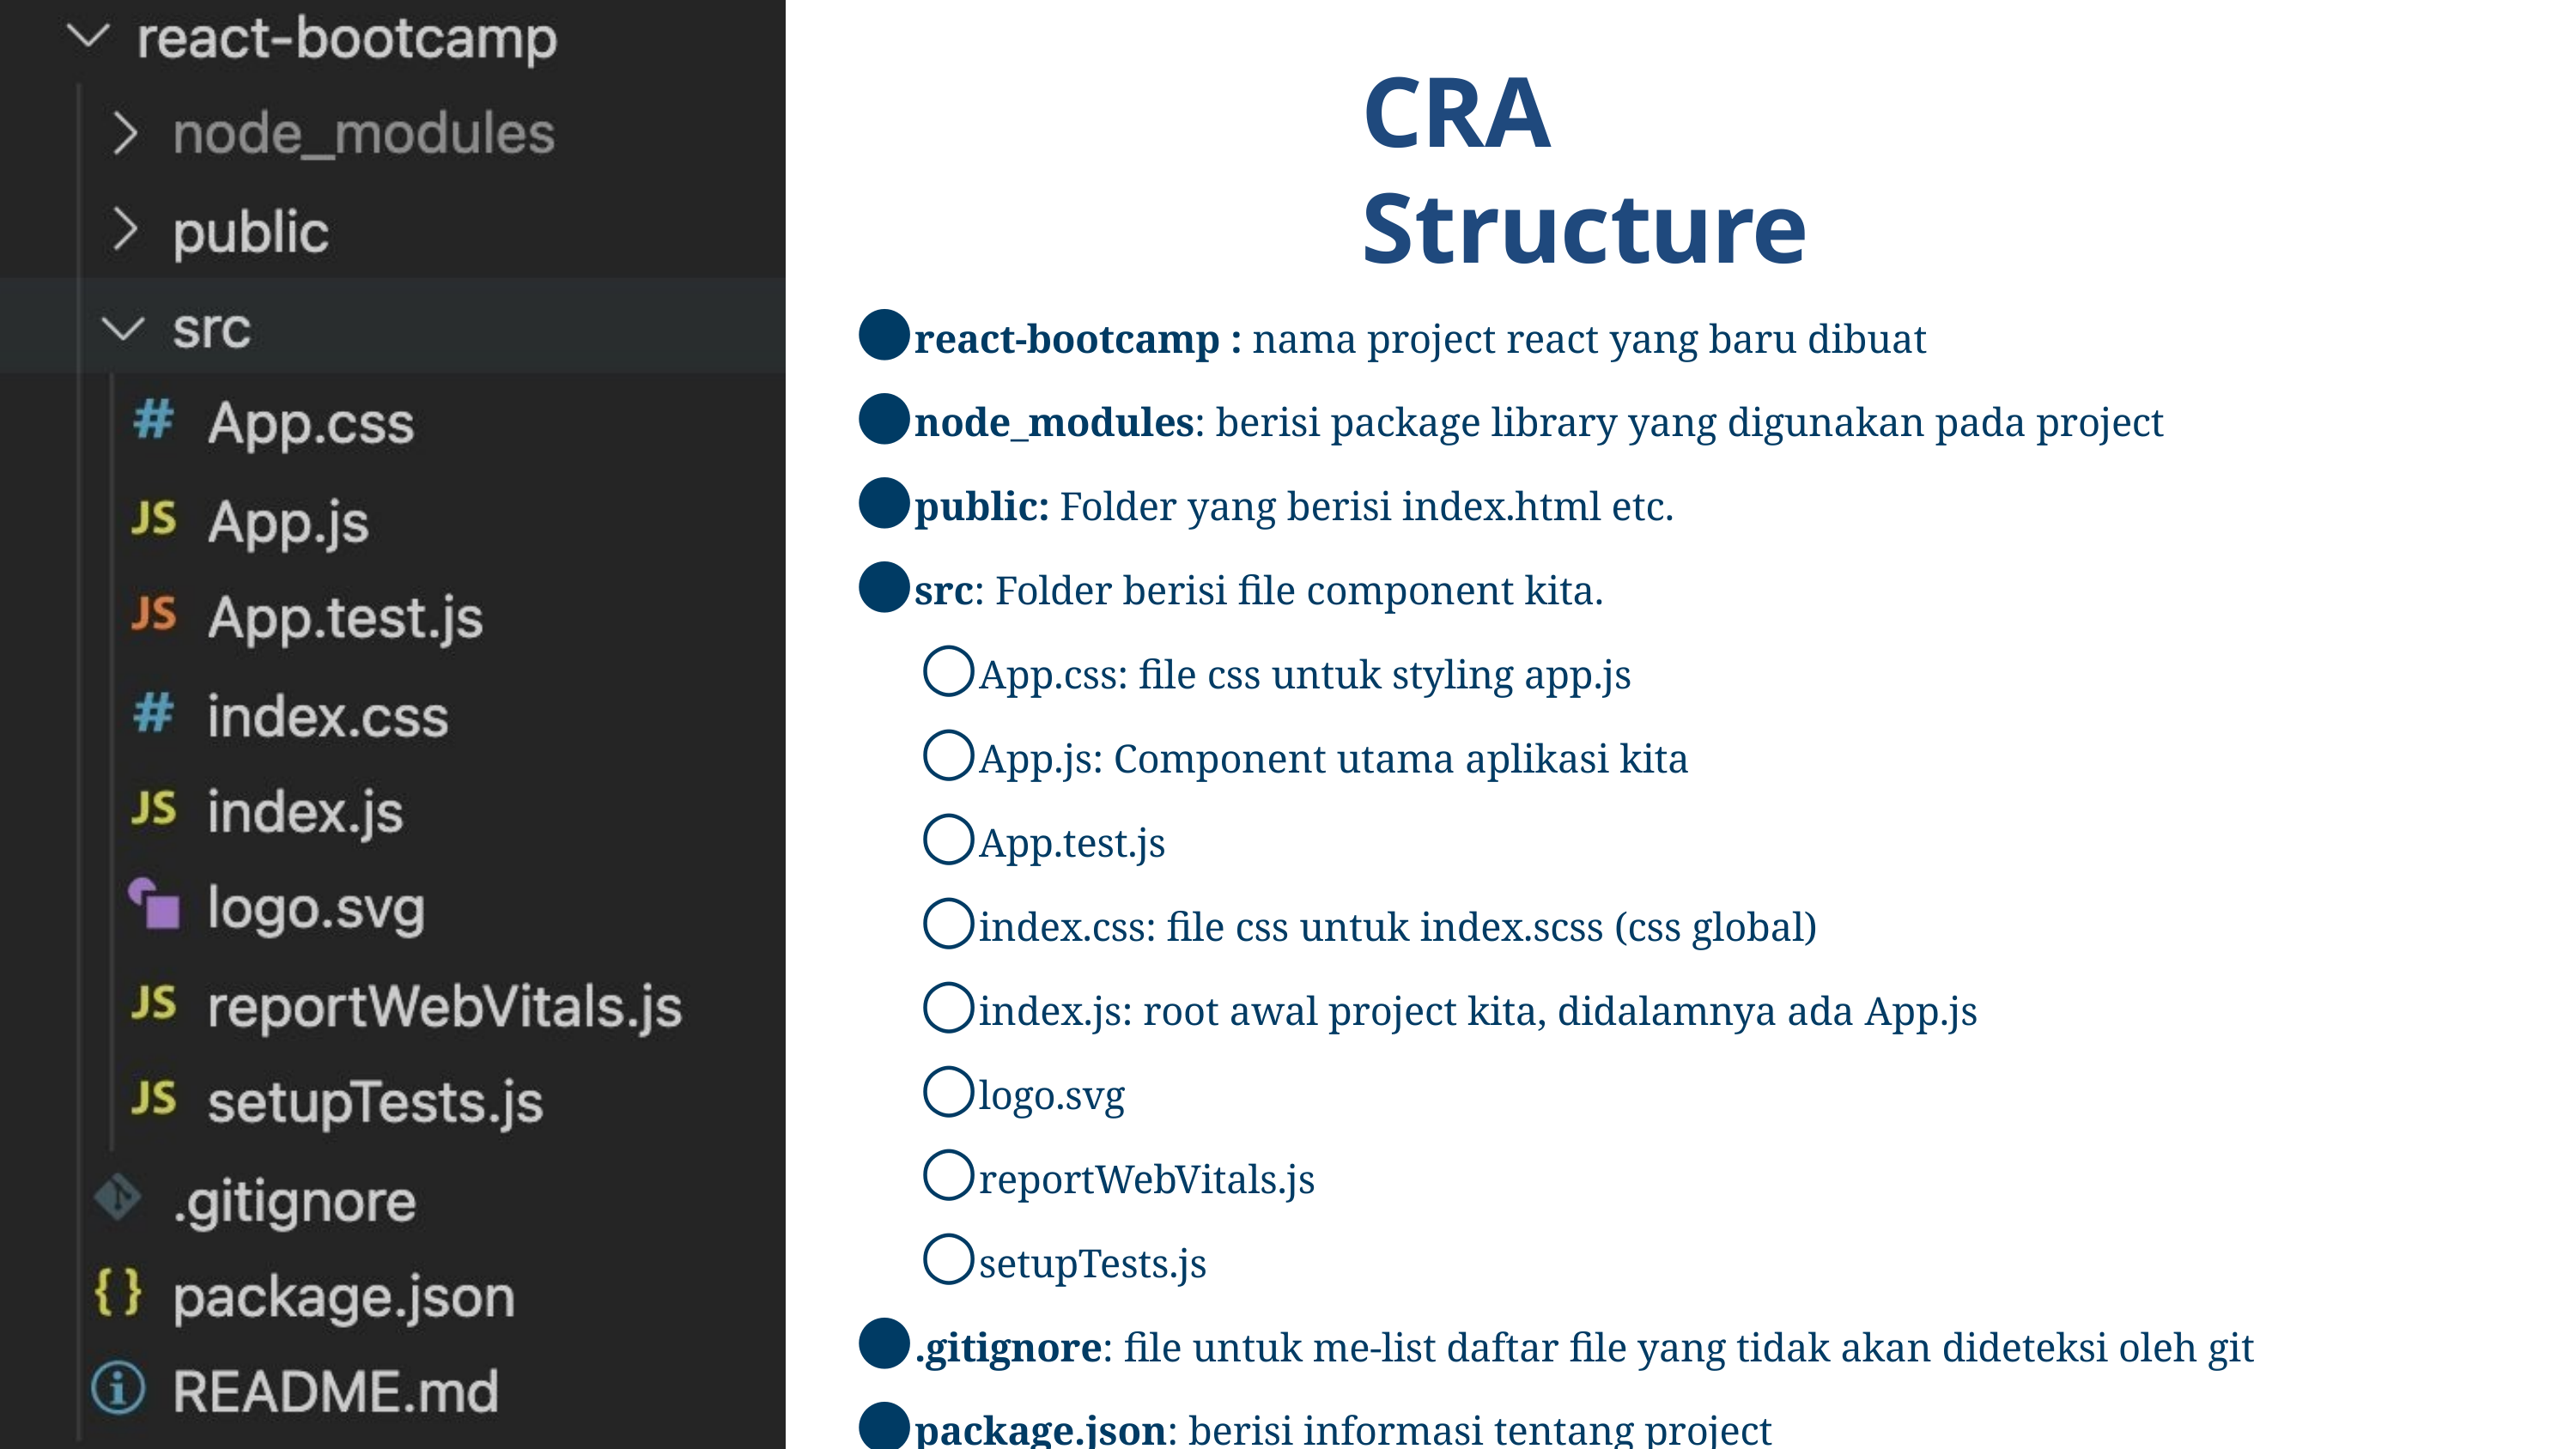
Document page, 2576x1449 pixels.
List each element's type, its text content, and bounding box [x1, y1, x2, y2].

title CRA Structure [1359, 48, 1971, 281]
picture [0, 0, 786, 1449]
text_box react-bootcamp : nama project react yang baru dibuat node_modules: berisi package library yang digunakan pada project public: Folder yang berisi index.html etc. src: Folder berisi file component kita. App.css: file css untuk styling app.js App.js: Component utama aplikasi kita App.test.js index.css: file css untuk index.scss (css global) index.js: root awal project kita, didalamnya ada App.js logo.svg reportWebVitals.js setupTests.js .gitignore: file untuk me-list daftar file yang tidak akan dideteksi oleh git package.json: berisi informasi tentang project README.md: berisi informasi mengenai project *notes: untuk App.test.js, logo.svg, reportWebVitals.js , SetupTest.js akan dihapus (tidak akan digunakan dalam kelas react) [854, 281, 2370, 1449]
